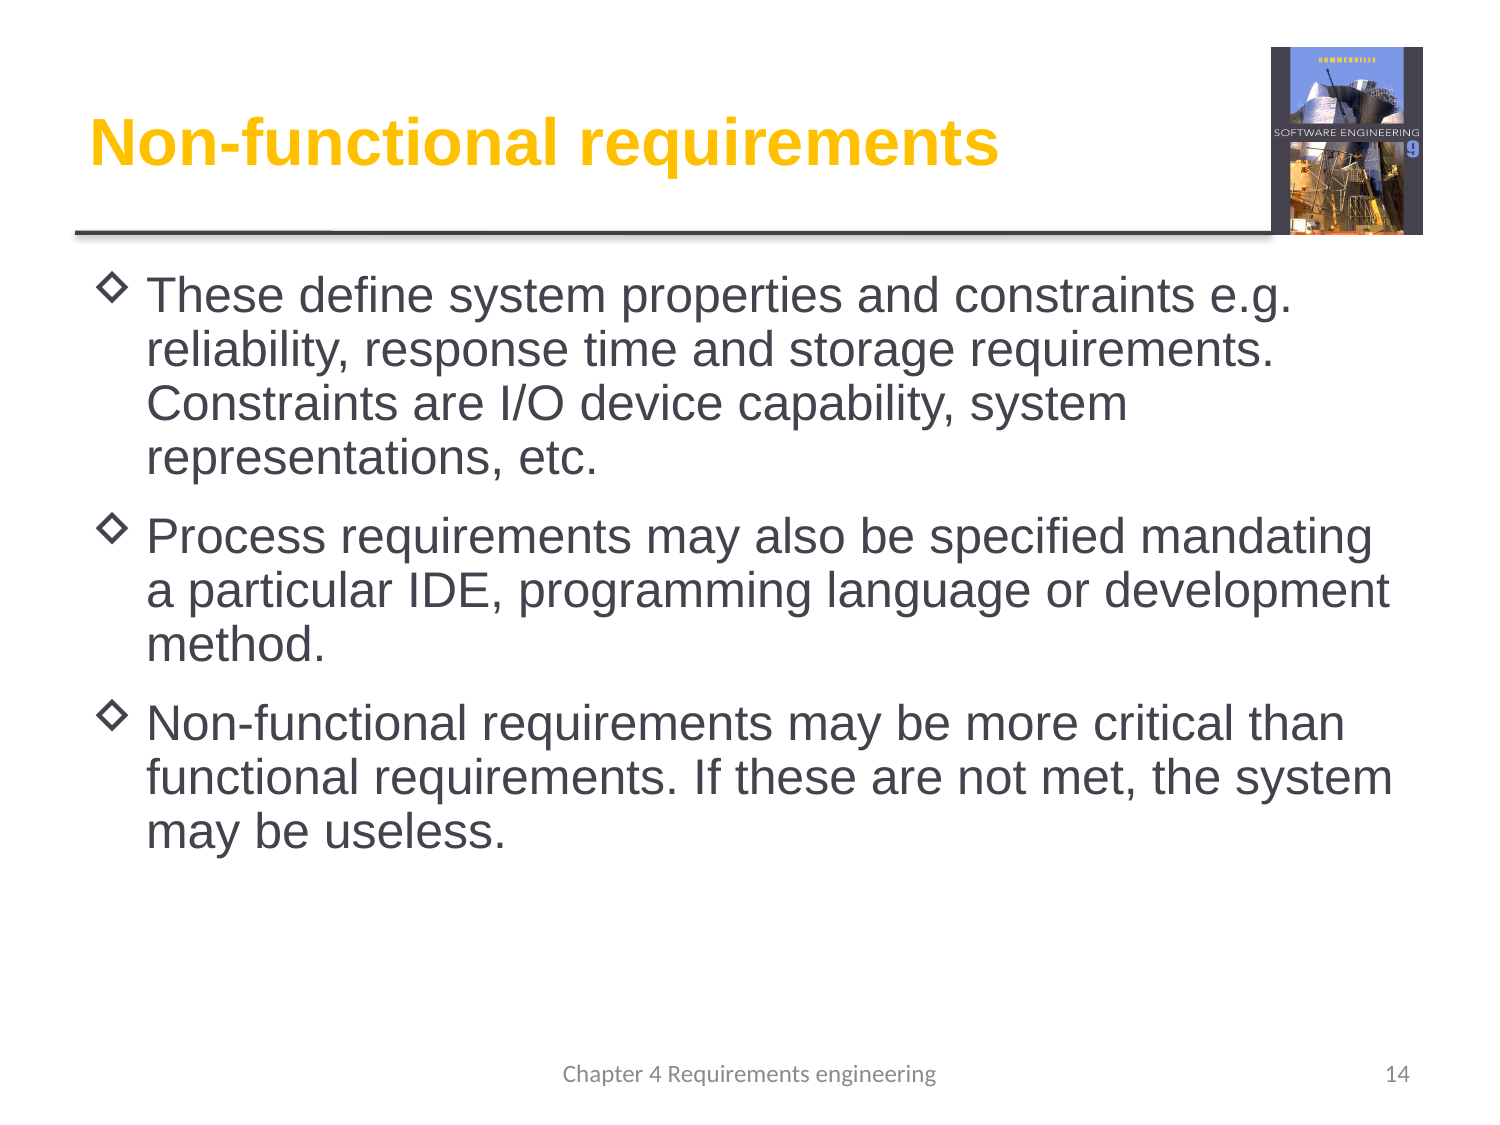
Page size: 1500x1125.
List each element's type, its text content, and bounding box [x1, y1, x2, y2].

title Non-functional requirements [74, 44, 1272, 233]
list These define system properties and constraints e.g. reliability, response time and storage requirements. Constraints are I/O device capability, system representations, etc. Process requirements may also be specified mandating a particular IDE, programming language or development method. Non-functional requirements may be more critical than functional requirements. If these are not met, the system may be useless. [75, 262, 1425, 1005]
footer Chapter 4 Requirements engineering [512, 1042, 988, 1103]
slide_number 14 [1074, 1042, 1425, 1103]
picture [1272, 47, 1423, 235]
